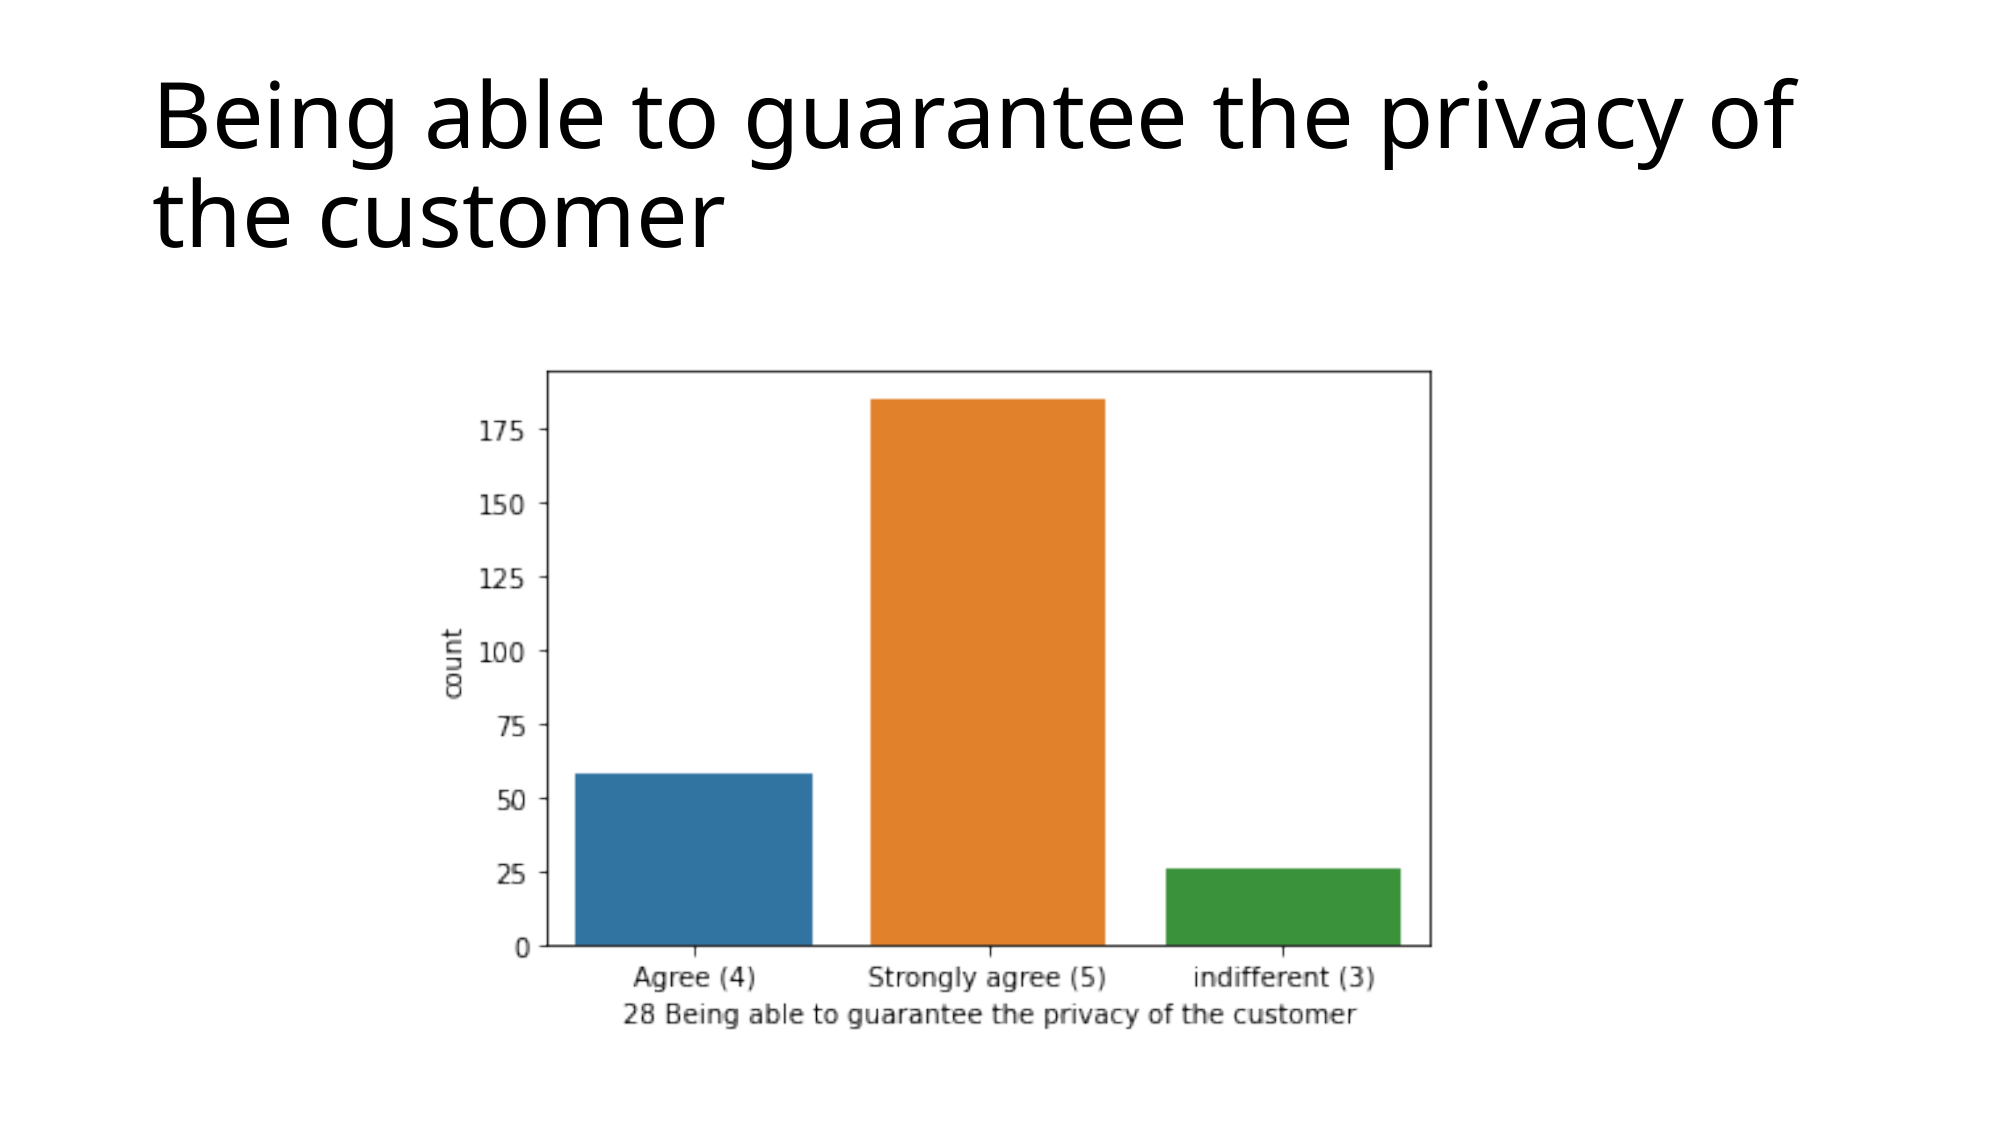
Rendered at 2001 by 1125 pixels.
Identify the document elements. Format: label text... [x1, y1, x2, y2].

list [423, 355, 1449, 1046]
title Being able to guarantee the privacy of the customer [137, 59, 1863, 278]
